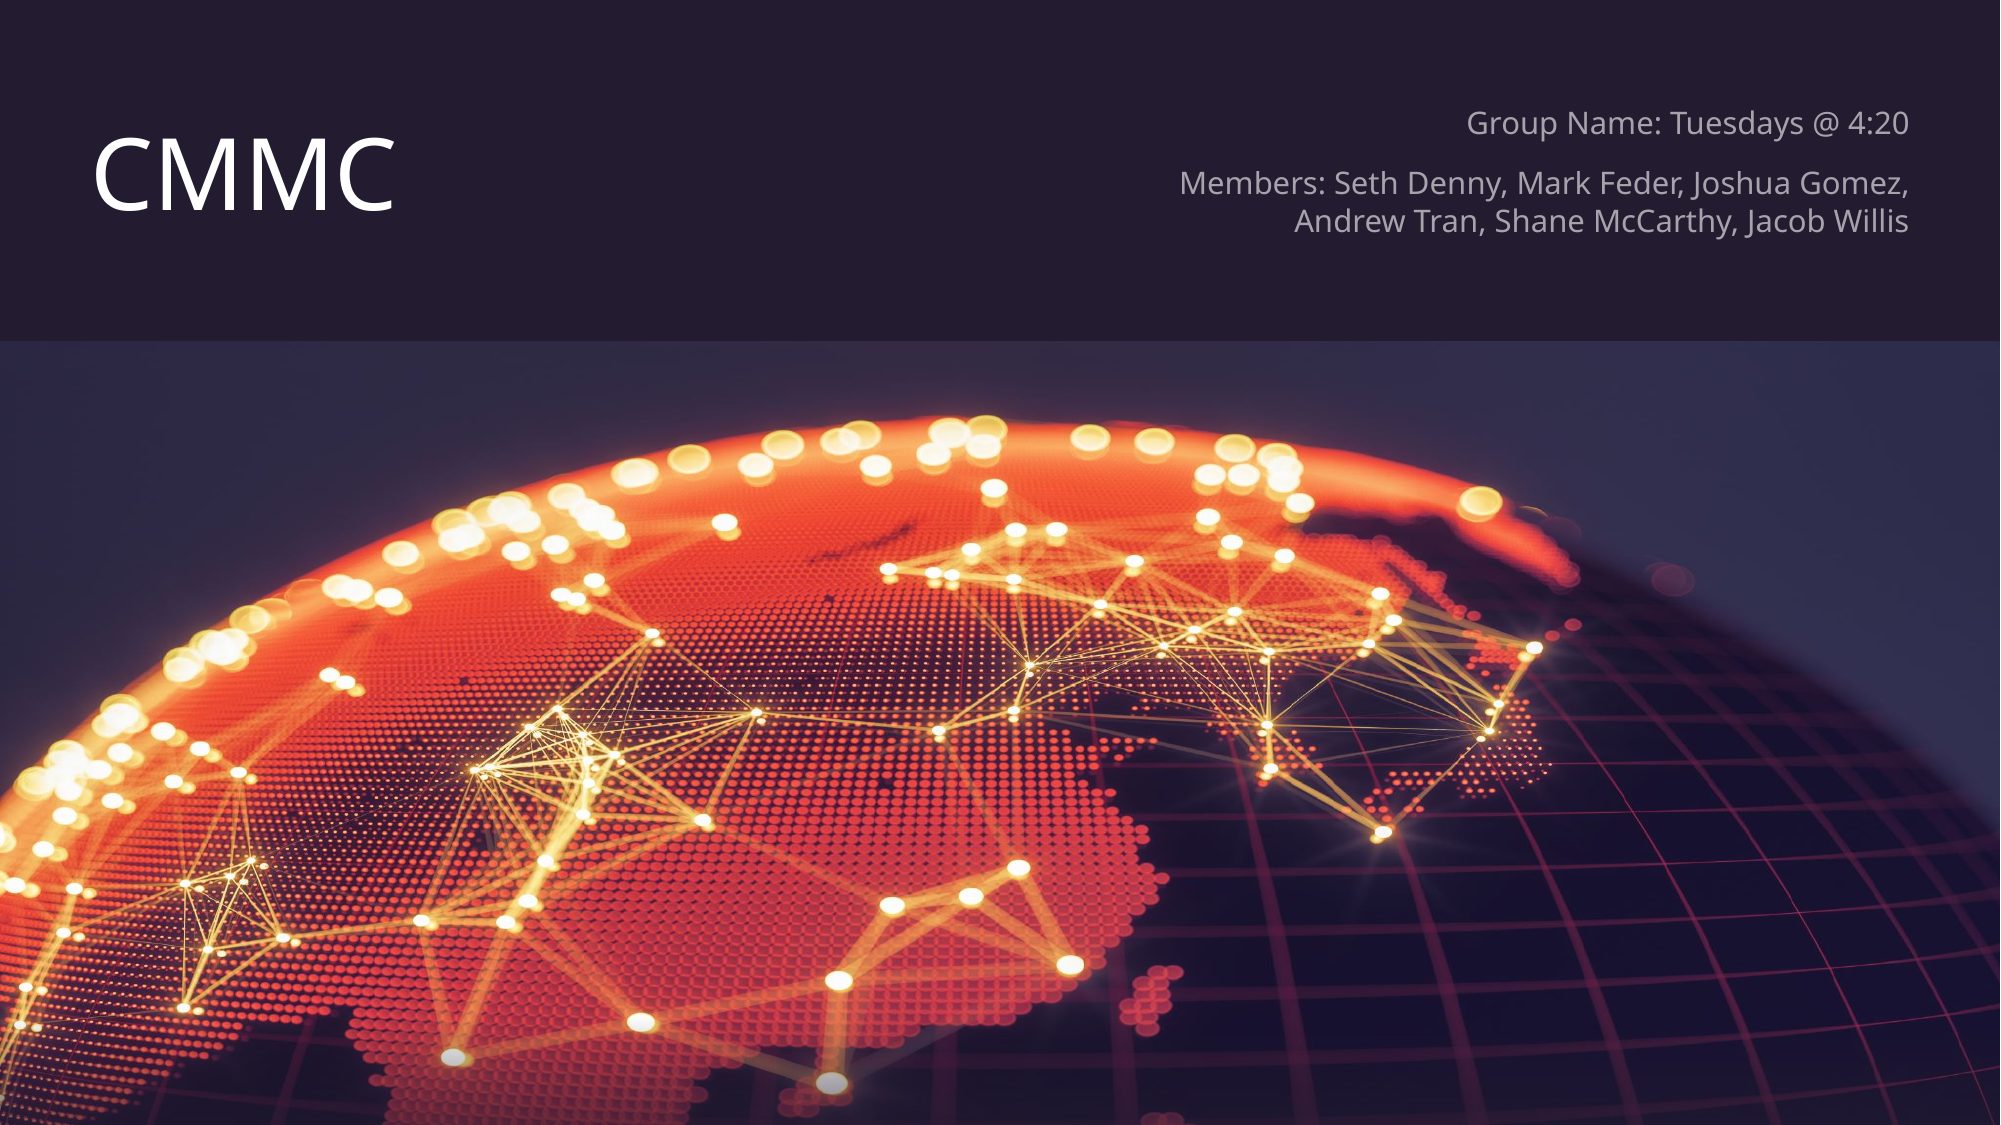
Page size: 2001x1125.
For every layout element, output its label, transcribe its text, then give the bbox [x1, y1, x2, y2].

title CMMC [90, 90, 1136, 252]
subtitle Group Name: Tuesdays @ 4:20 Members: Seth Denny, Mark Feder, Joshua Gomez, Andrew Tran, Shane McCarthy, Jacob Willis [1171, 90, 1910, 252]
picture [0, 341, 2000, 1125]
text_box [0, 0, 2000, 341]
